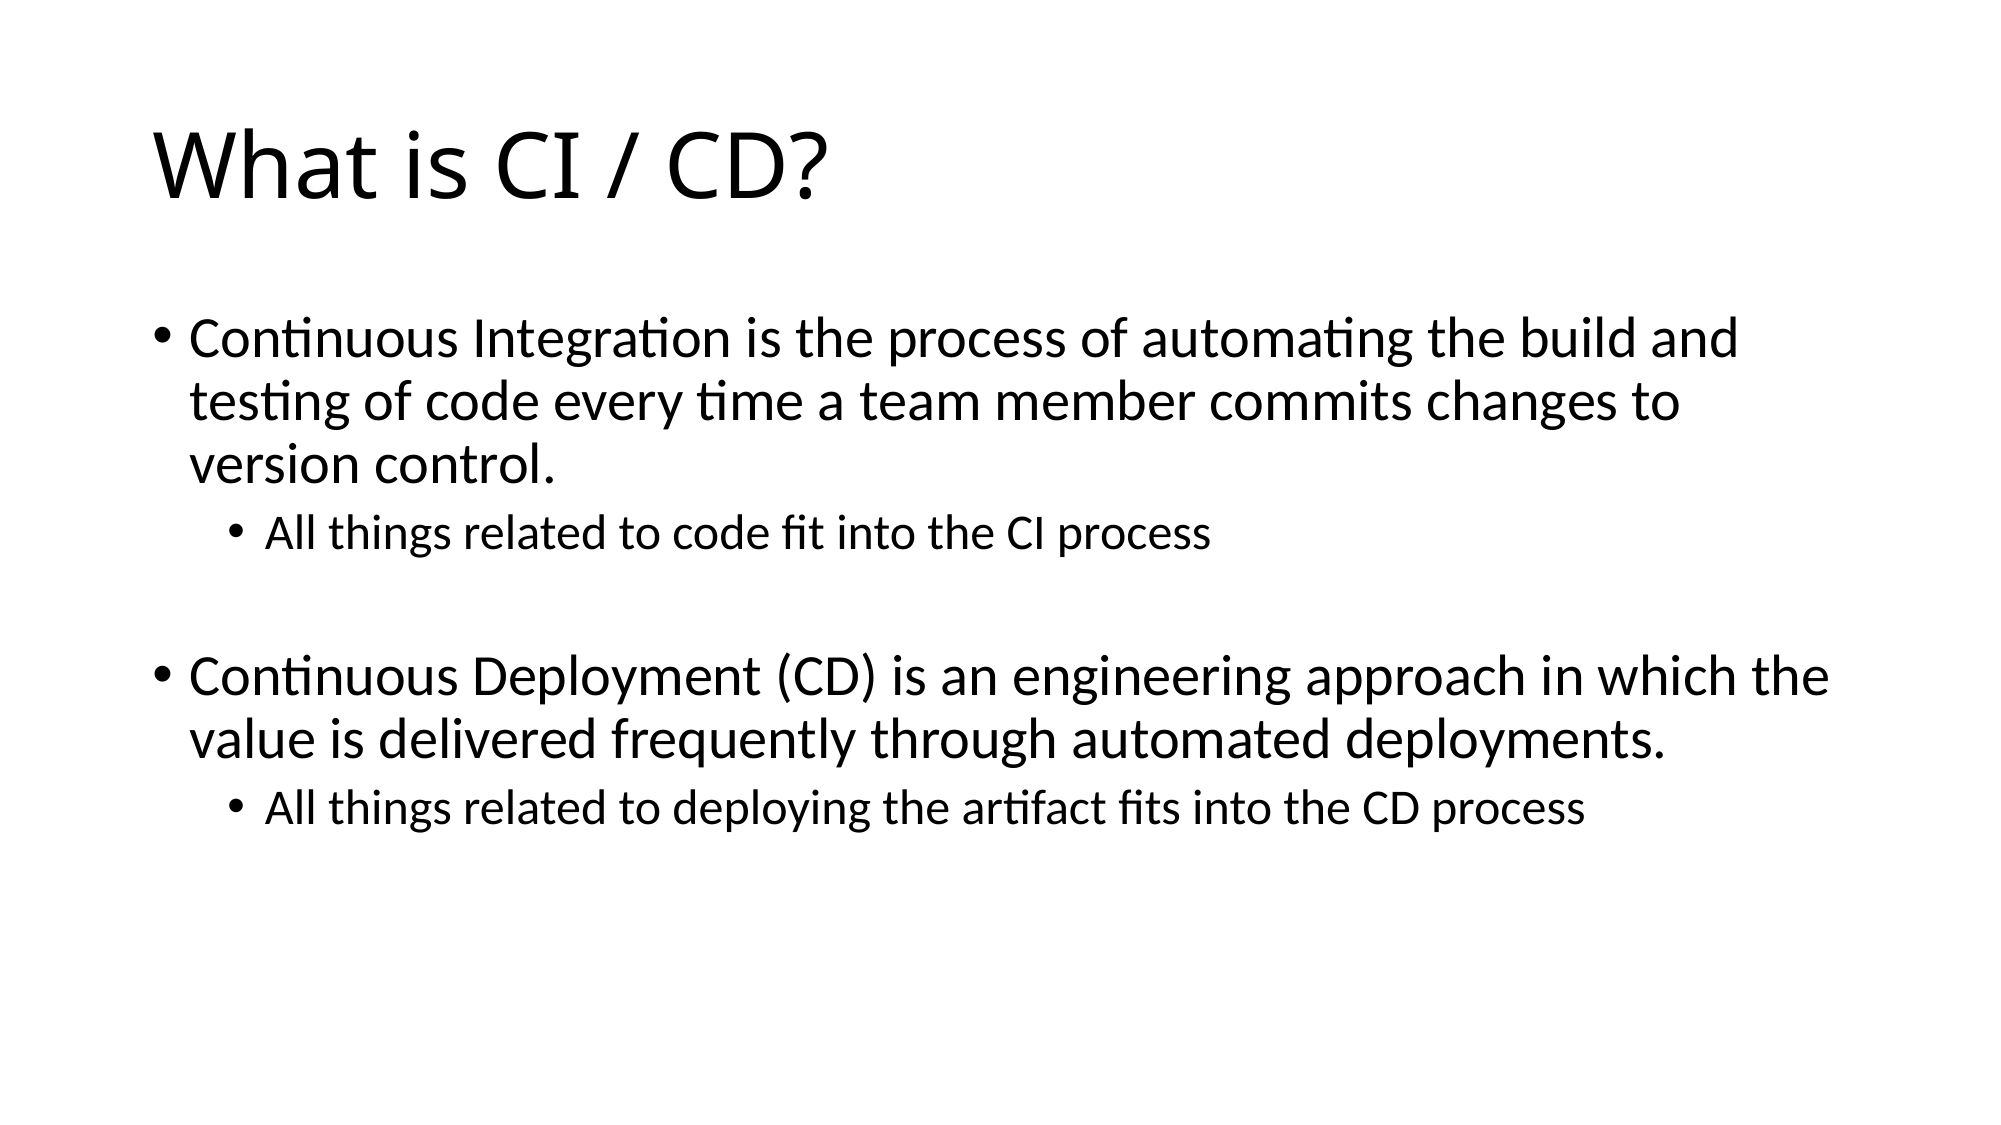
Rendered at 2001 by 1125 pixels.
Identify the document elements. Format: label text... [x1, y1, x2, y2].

list Continuous Integration is the process of automating the build and testing of code every time a team member commits changes to version control. All things related to code fit into the CI process Continuous Deployment (CD) is an engineering approach in which the value is delivered frequently through automated deployments. All things related to deploying the artifact fits into the CD process [137, 299, 1863, 1014]
title What is CI / CD? [137, 59, 1863, 278]
